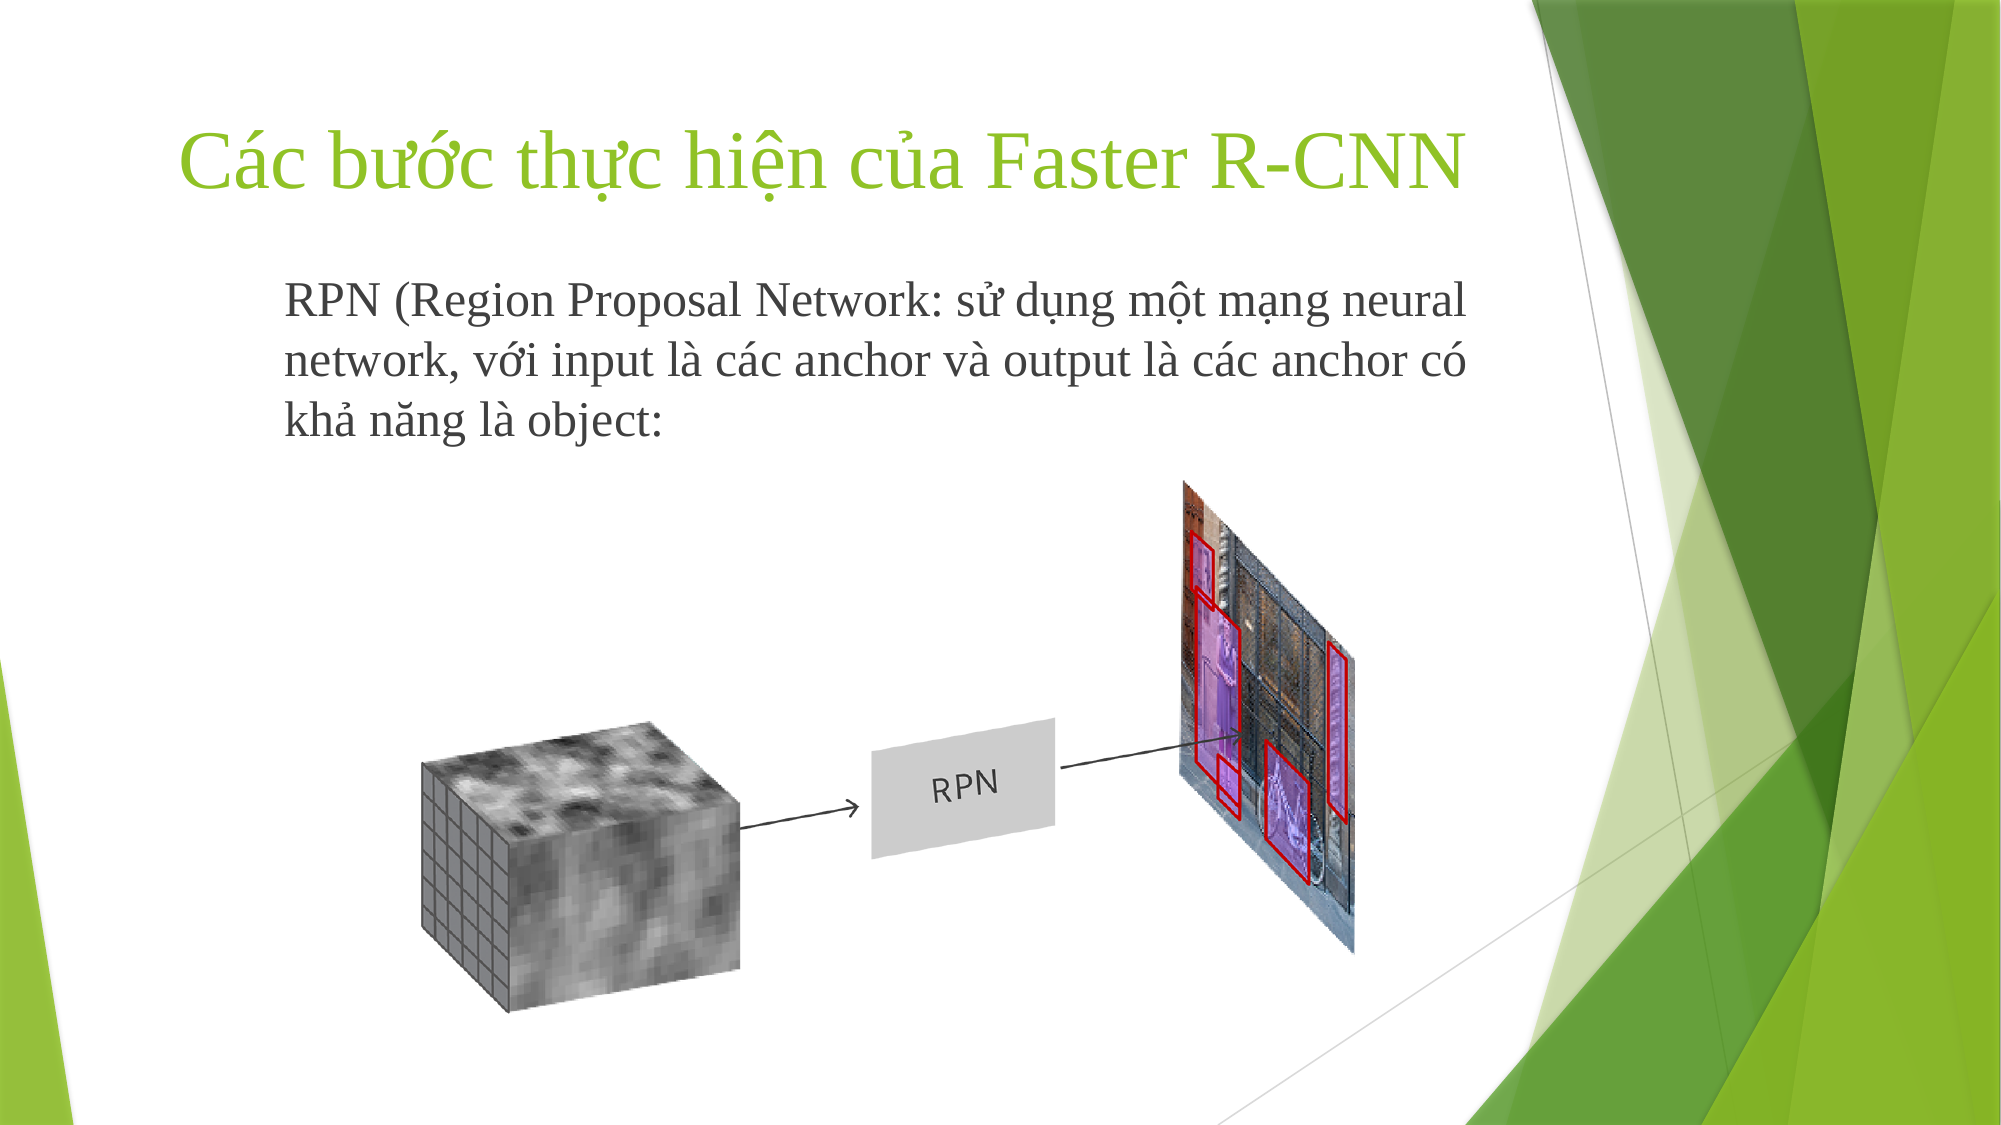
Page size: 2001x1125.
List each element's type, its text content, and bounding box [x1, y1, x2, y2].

text_box Các bước thực hiện của Faster R-CNN [163, 97, 1690, 287]
picture [381, 447, 1407, 1040]
list RPN (Region Proposal Network: sử dụng một mạng neural network, với input là các anchor và output là các anchor có khả năng là object: [269, 287, 1519, 484]
